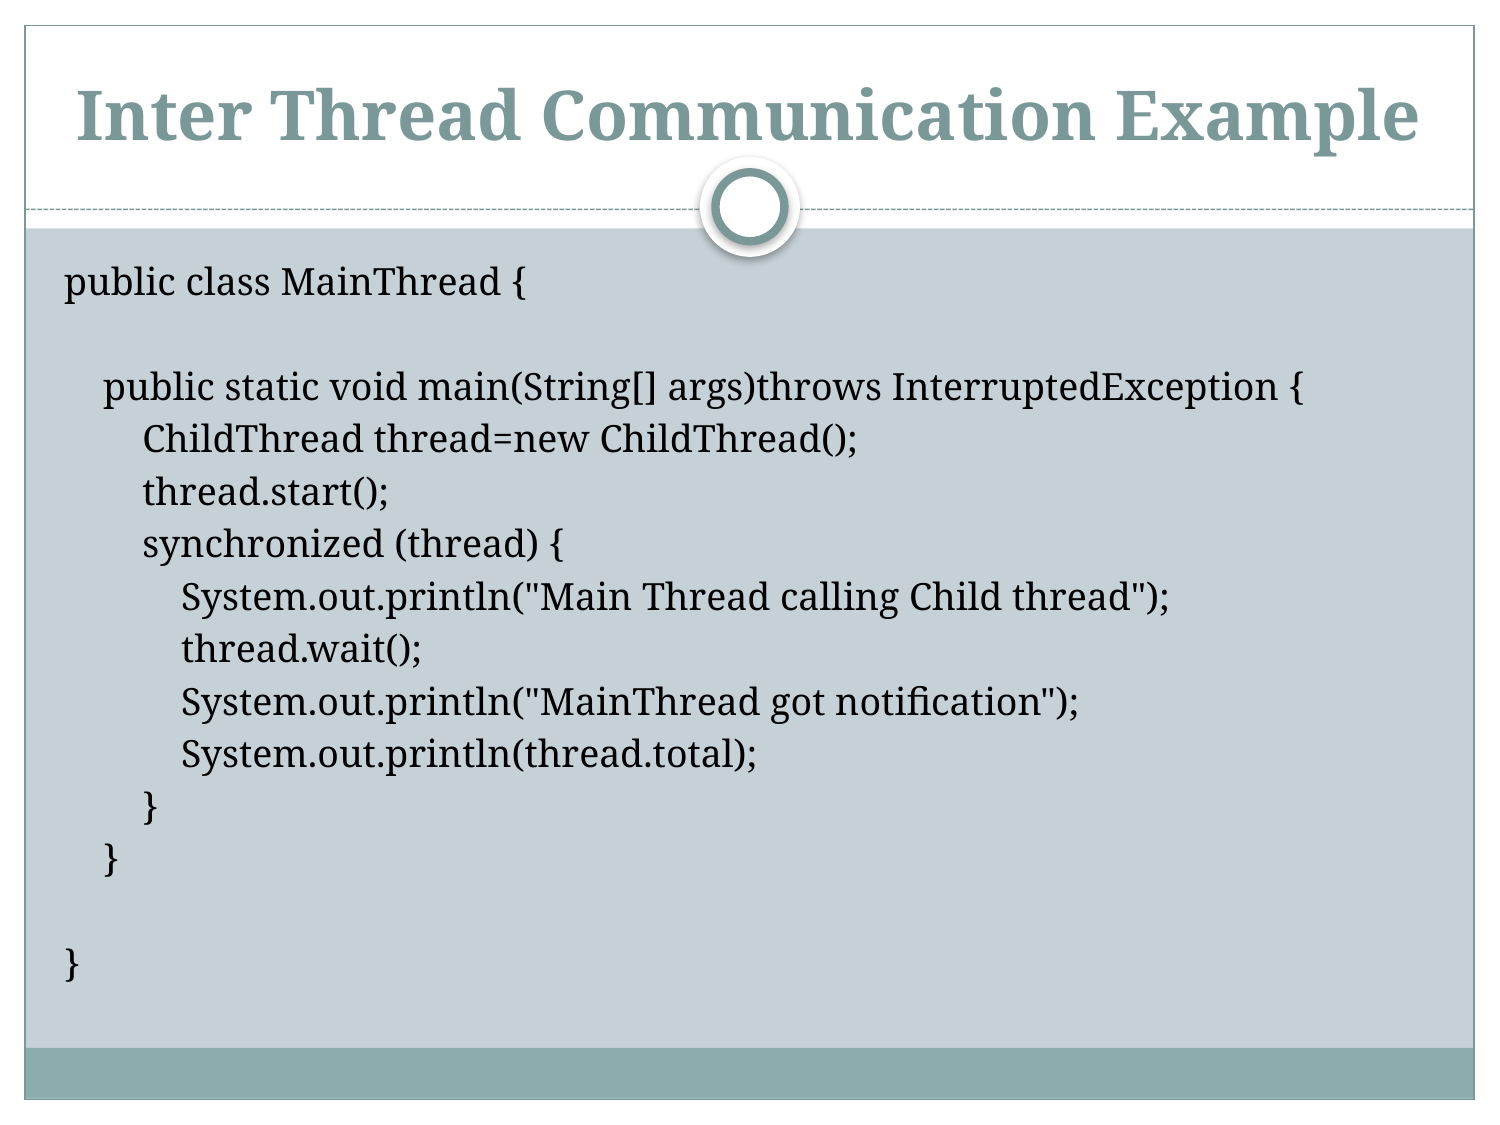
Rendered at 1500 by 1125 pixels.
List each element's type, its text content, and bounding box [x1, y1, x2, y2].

title Inter Thread Communication Example [49, 37, 1450, 162]
list public class MainThread { public static void main(String[] args)throws InterruptedException { ChildThread thread=new ChildThread(); thread.start(); synchronized (thread) { System.out.println("Main Thread calling Child thread"); thread.wait(); System.out.println("MainThread got notification"); System.out.println(thread.total); } } } [49, 250, 1445, 1001]
